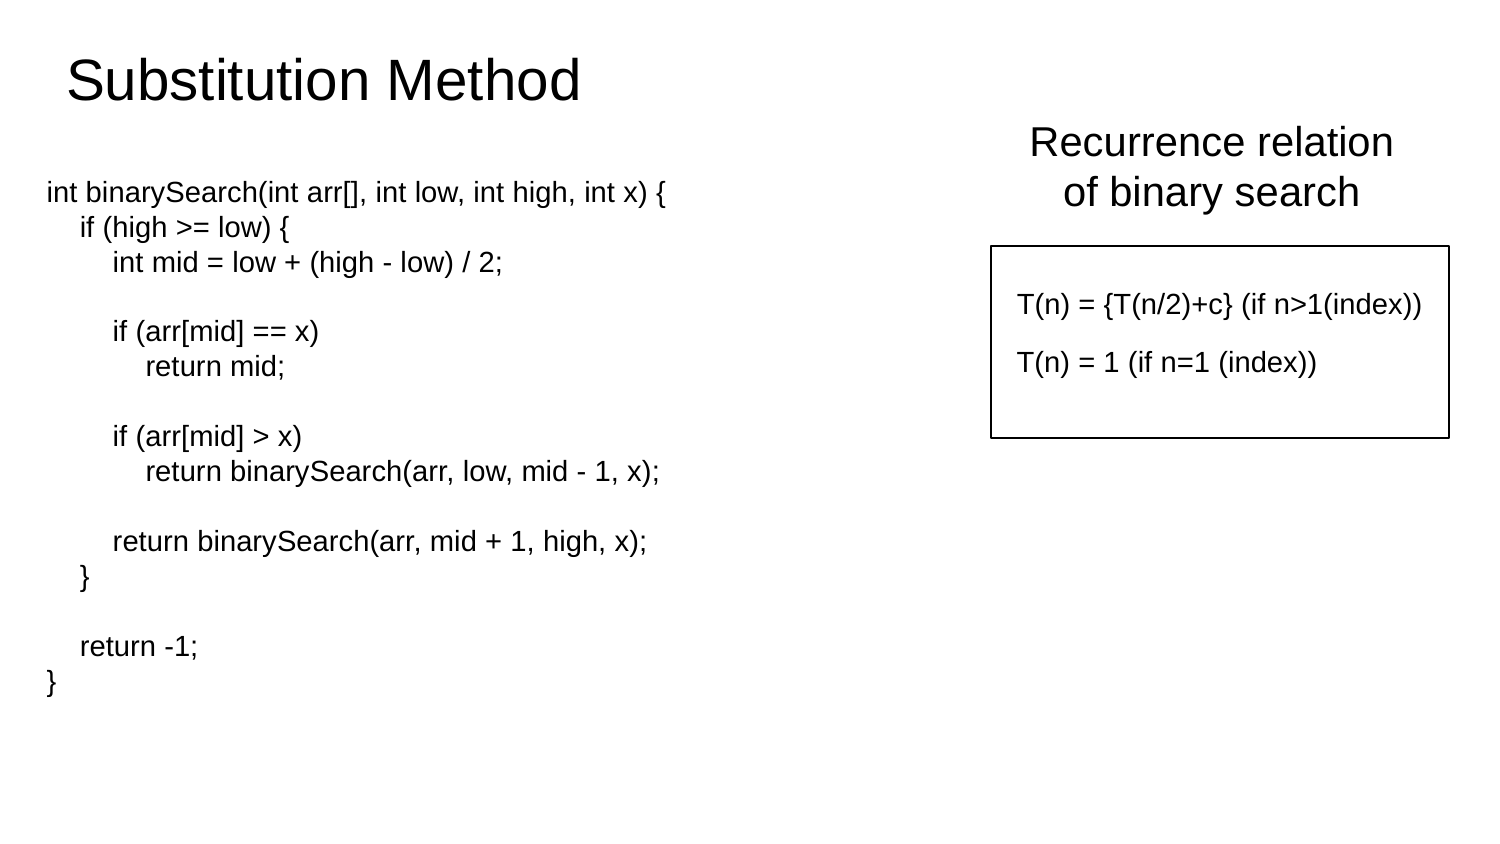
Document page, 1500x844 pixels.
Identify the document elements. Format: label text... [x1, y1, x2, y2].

text_box int binarySearch(int arr[], int low, int high, int x) { if (high >= low) { int mid = low + (high - low) / 2; if (arr[mid] == x) return mid; if (arr[mid] > x) return binarySearch(arr, low, mid - 1, x); return binarySearch(arr, mid + 1, high, x); } return -1; } [31, 165, 1394, 705]
text_box Recurrence relation of binary search [993, 107, 1431, 223]
title Substitution Method [51, 27, 1449, 122]
text_box [991, 246, 1449, 439]
text_box T(n) = 1 (if n=1 (index)) [1001, 335, 1333, 386]
text_box T(n) = {T(n/2)+c} (if n>1(index)) [1002, 278, 1438, 328]
